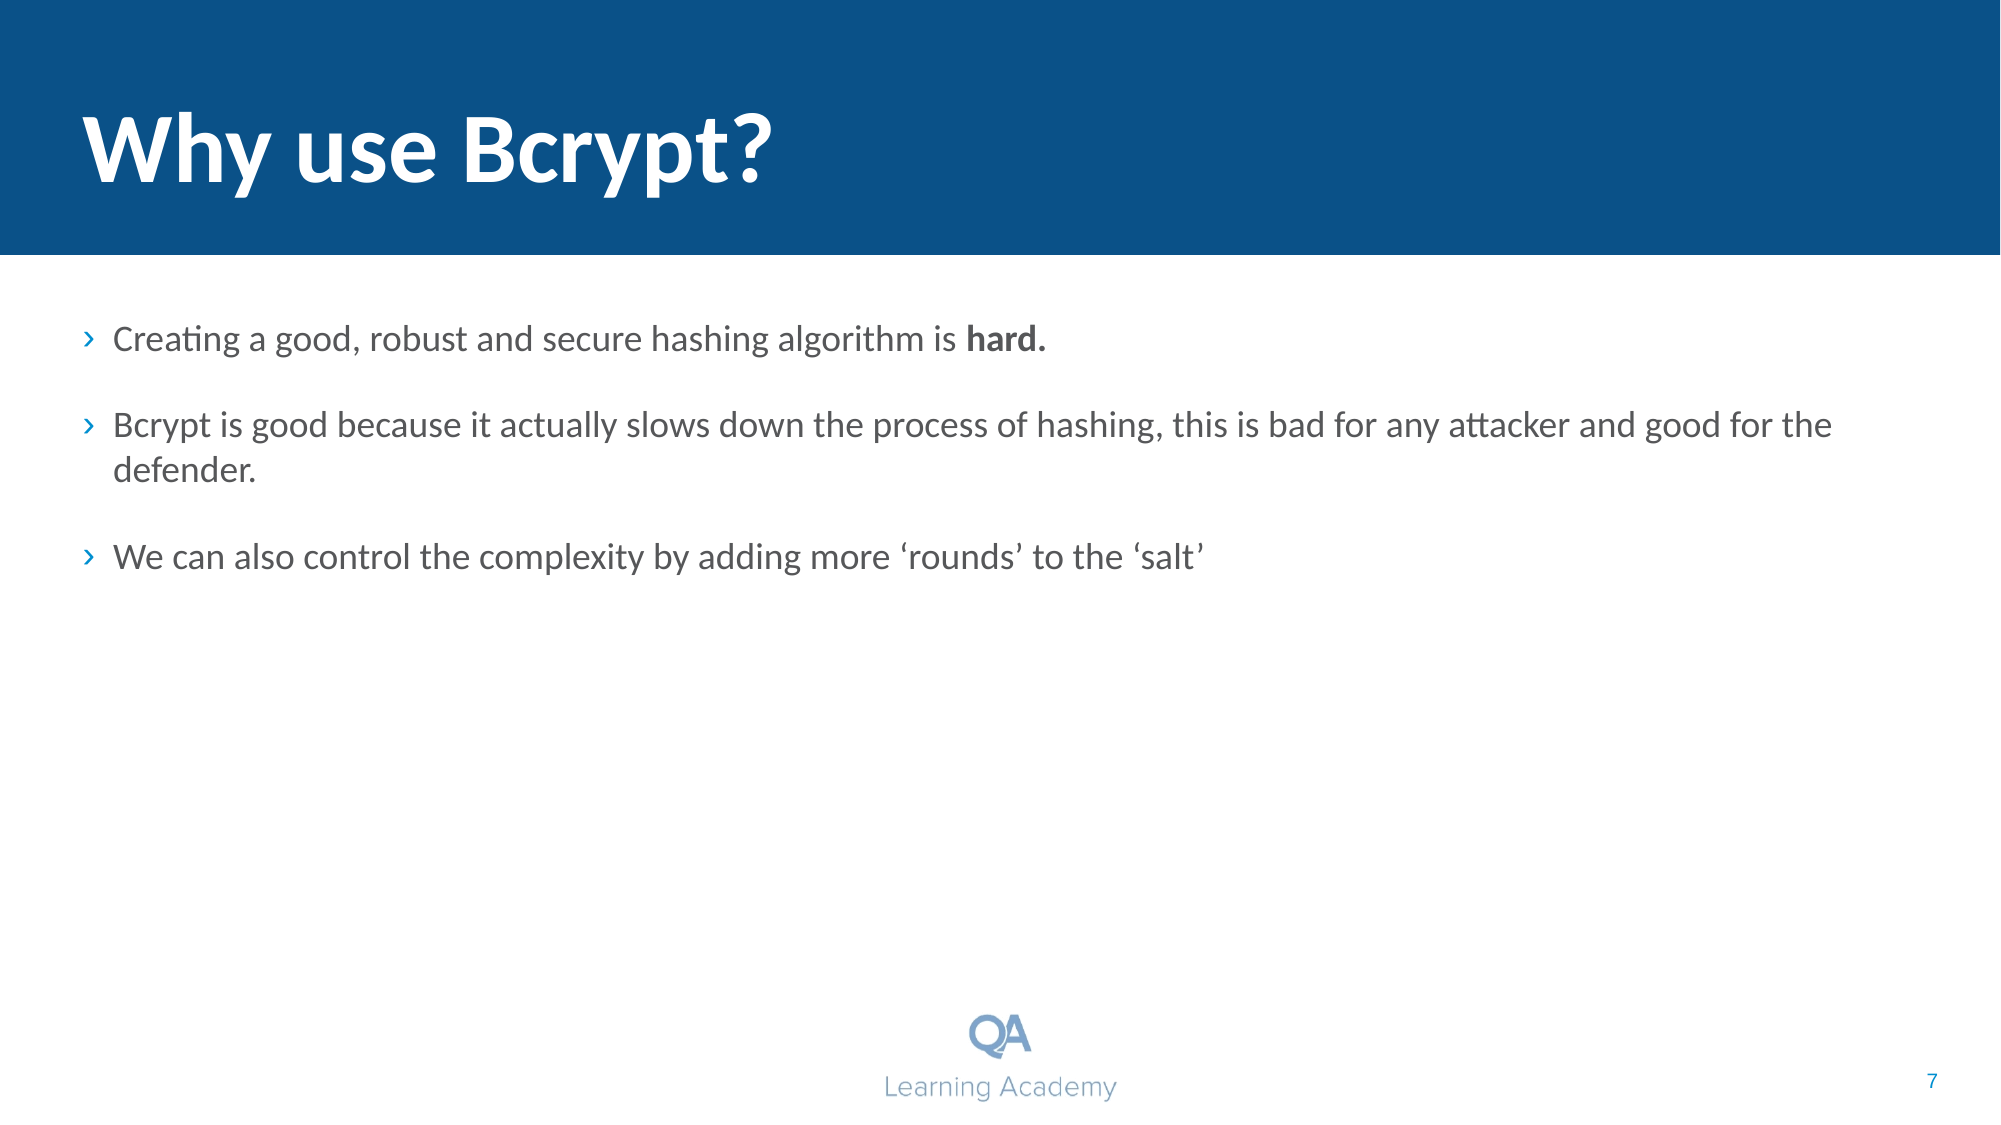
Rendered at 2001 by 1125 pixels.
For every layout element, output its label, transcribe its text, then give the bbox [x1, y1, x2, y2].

text_box Why use Bcrypt? [67, 20, 1565, 210]
text_box Creating a good, robust and secure hashing algorithm is hard. Bcrypt is good because it actually slows down the process of hashing, this is bad for any attacker and good for the defender. We can also control the complexity by adding more ‘rounds’ to the ‘salt’ [67, 306, 1939, 1000]
